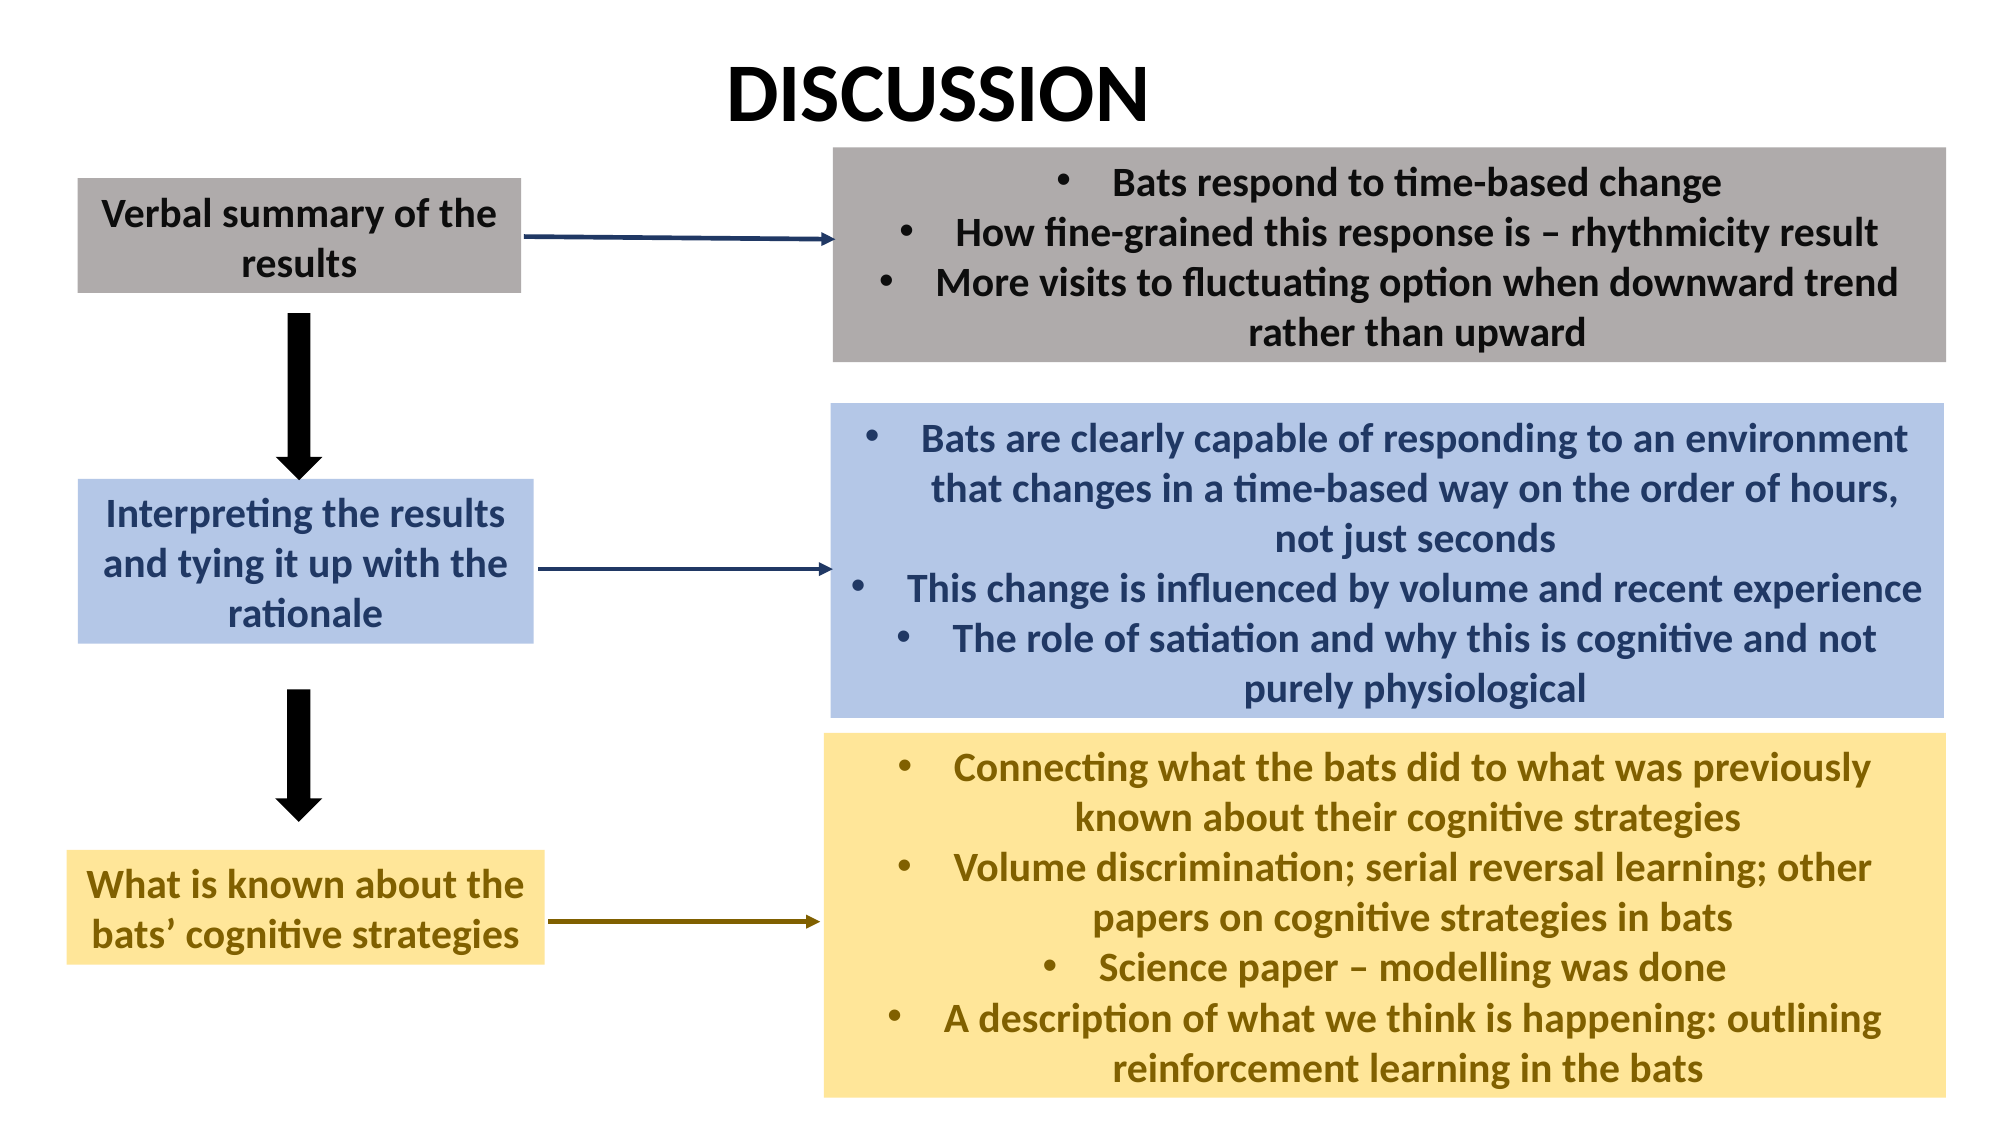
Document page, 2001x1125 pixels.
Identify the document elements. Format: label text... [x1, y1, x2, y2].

text_box [275, 689, 323, 822]
text_box Connecting what the bats did to what was previously known about their cognitive strategies Volume discrimination; serial reversal learning; other papers on cognitive strategies in bats Science paper – modelling was done A description of what we think is happening: outlining reinforcement learning in the bats [823, 732, 1946, 1098]
text_box Bats are clearly capable of responding to an environment that changes in a time-based way on the order of hours, not just seconds This change is influenced by volume and recent experience The role of satiation and why this is cognitive and not purely physiological [830, 403, 1944, 718]
text_box Bats respond to time-based change How fine-grained this response is – rhythmicity result More visits to fluctuating option when downward trend rather than upward [832, 147, 1947, 363]
text_box Interpreting the results and tying it up with the rationale [77, 478, 534, 644]
text_box Verbal summary of the results [77, 178, 522, 293]
text_box [275, 313, 323, 481]
text_box DISCUSSION [711, 31, 1166, 146]
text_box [523, 236, 836, 240]
text_box What is known about the bats’ cognitive strategies [66, 849, 545, 965]
